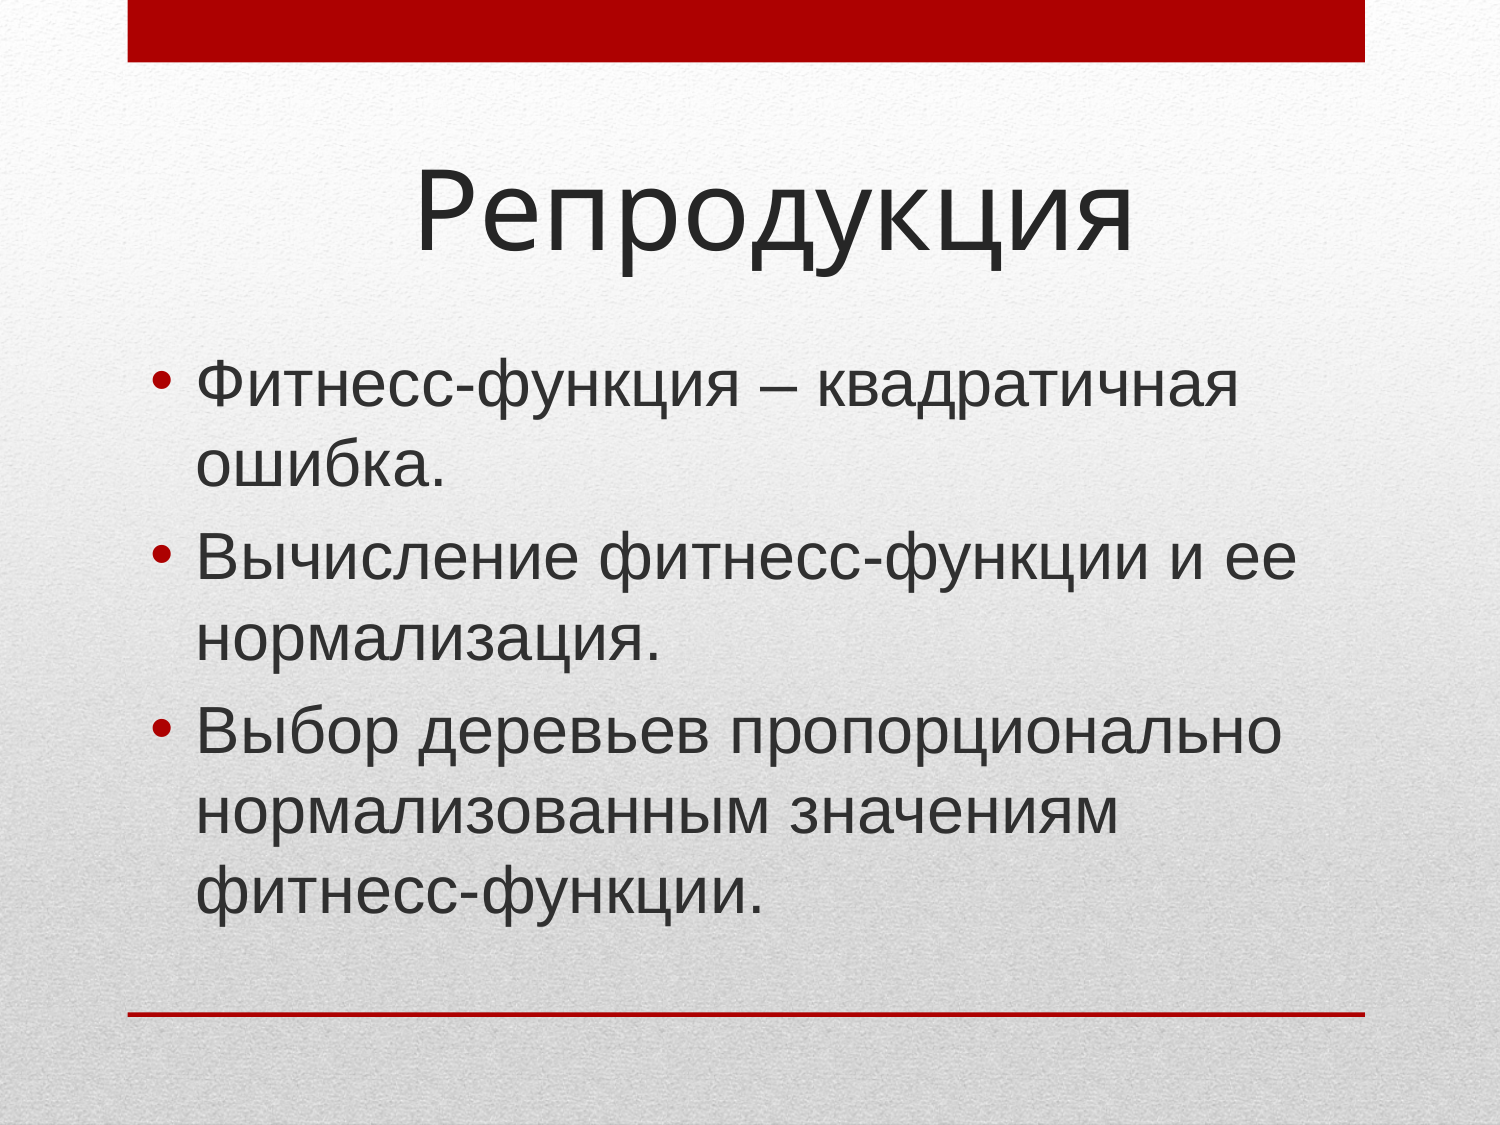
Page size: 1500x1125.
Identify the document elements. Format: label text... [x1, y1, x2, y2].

title Репродукция [219, 17, 1332, 278]
list Фитнесс-функция – квадратичная ошибка. Вычисление фитнесс-функции и ее нормализация. Выбор деревьев пропорционально нормализованным значениям фитнесс-функции. [135, 278, 1374, 988]
